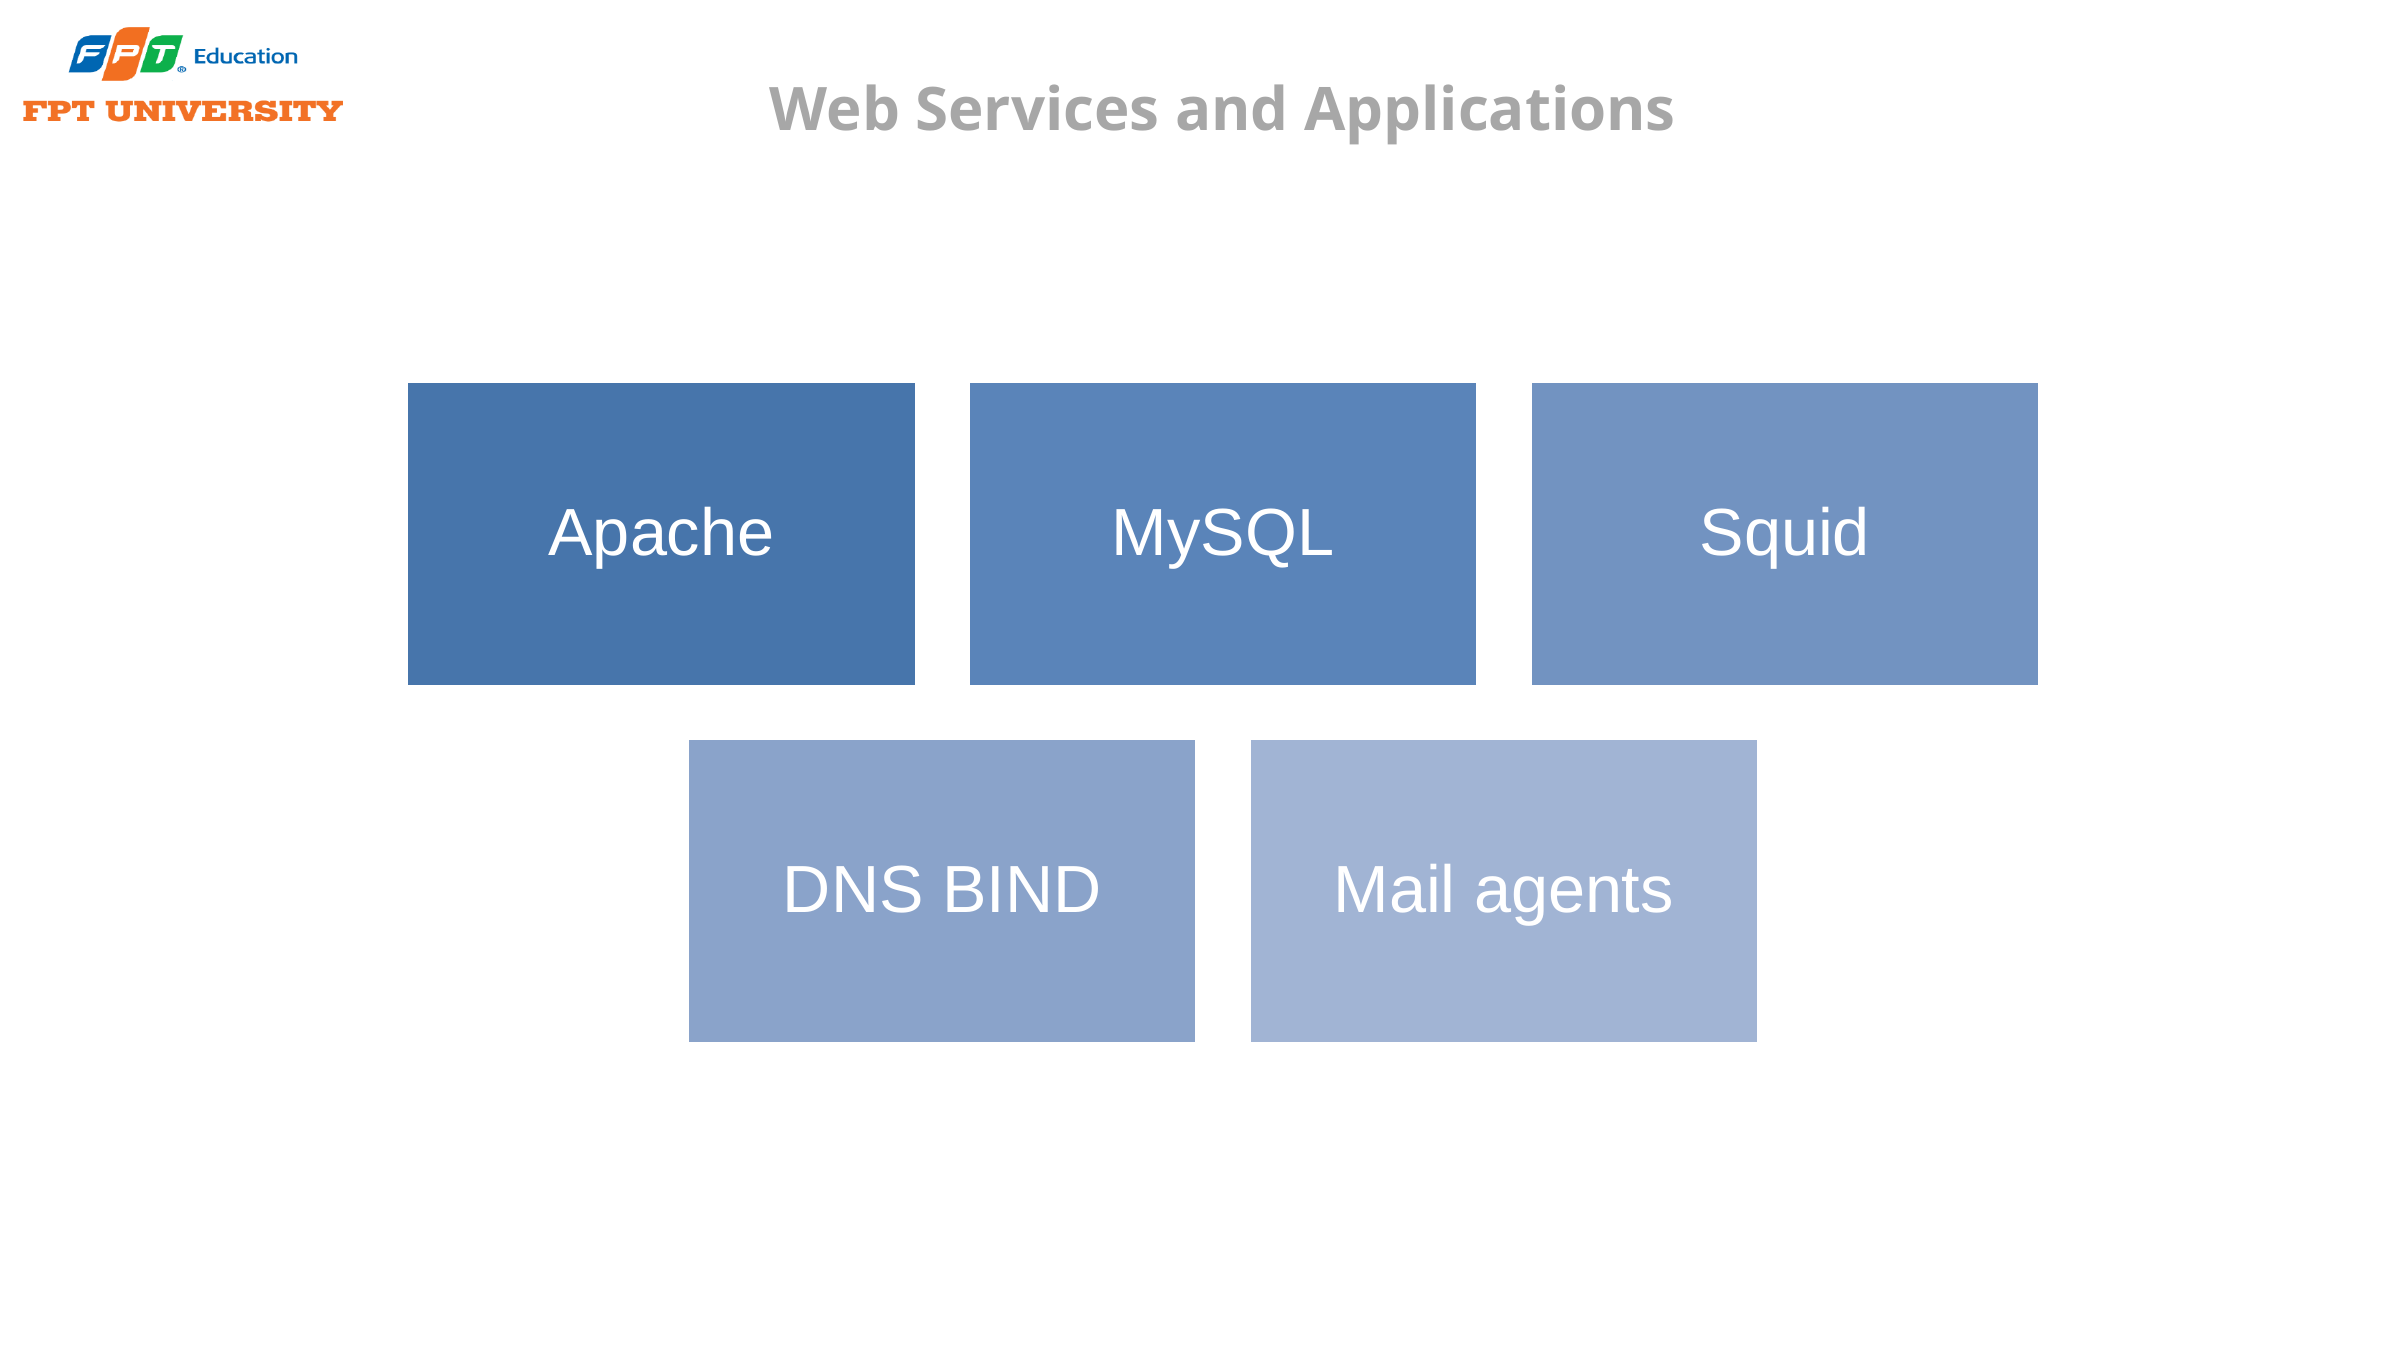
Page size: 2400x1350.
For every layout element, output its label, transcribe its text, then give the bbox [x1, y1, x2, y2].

picture [0, 0, 355, 147]
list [405, 254, 2041, 1171]
title Web Services and Applications [405, 59, 2041, 155]
